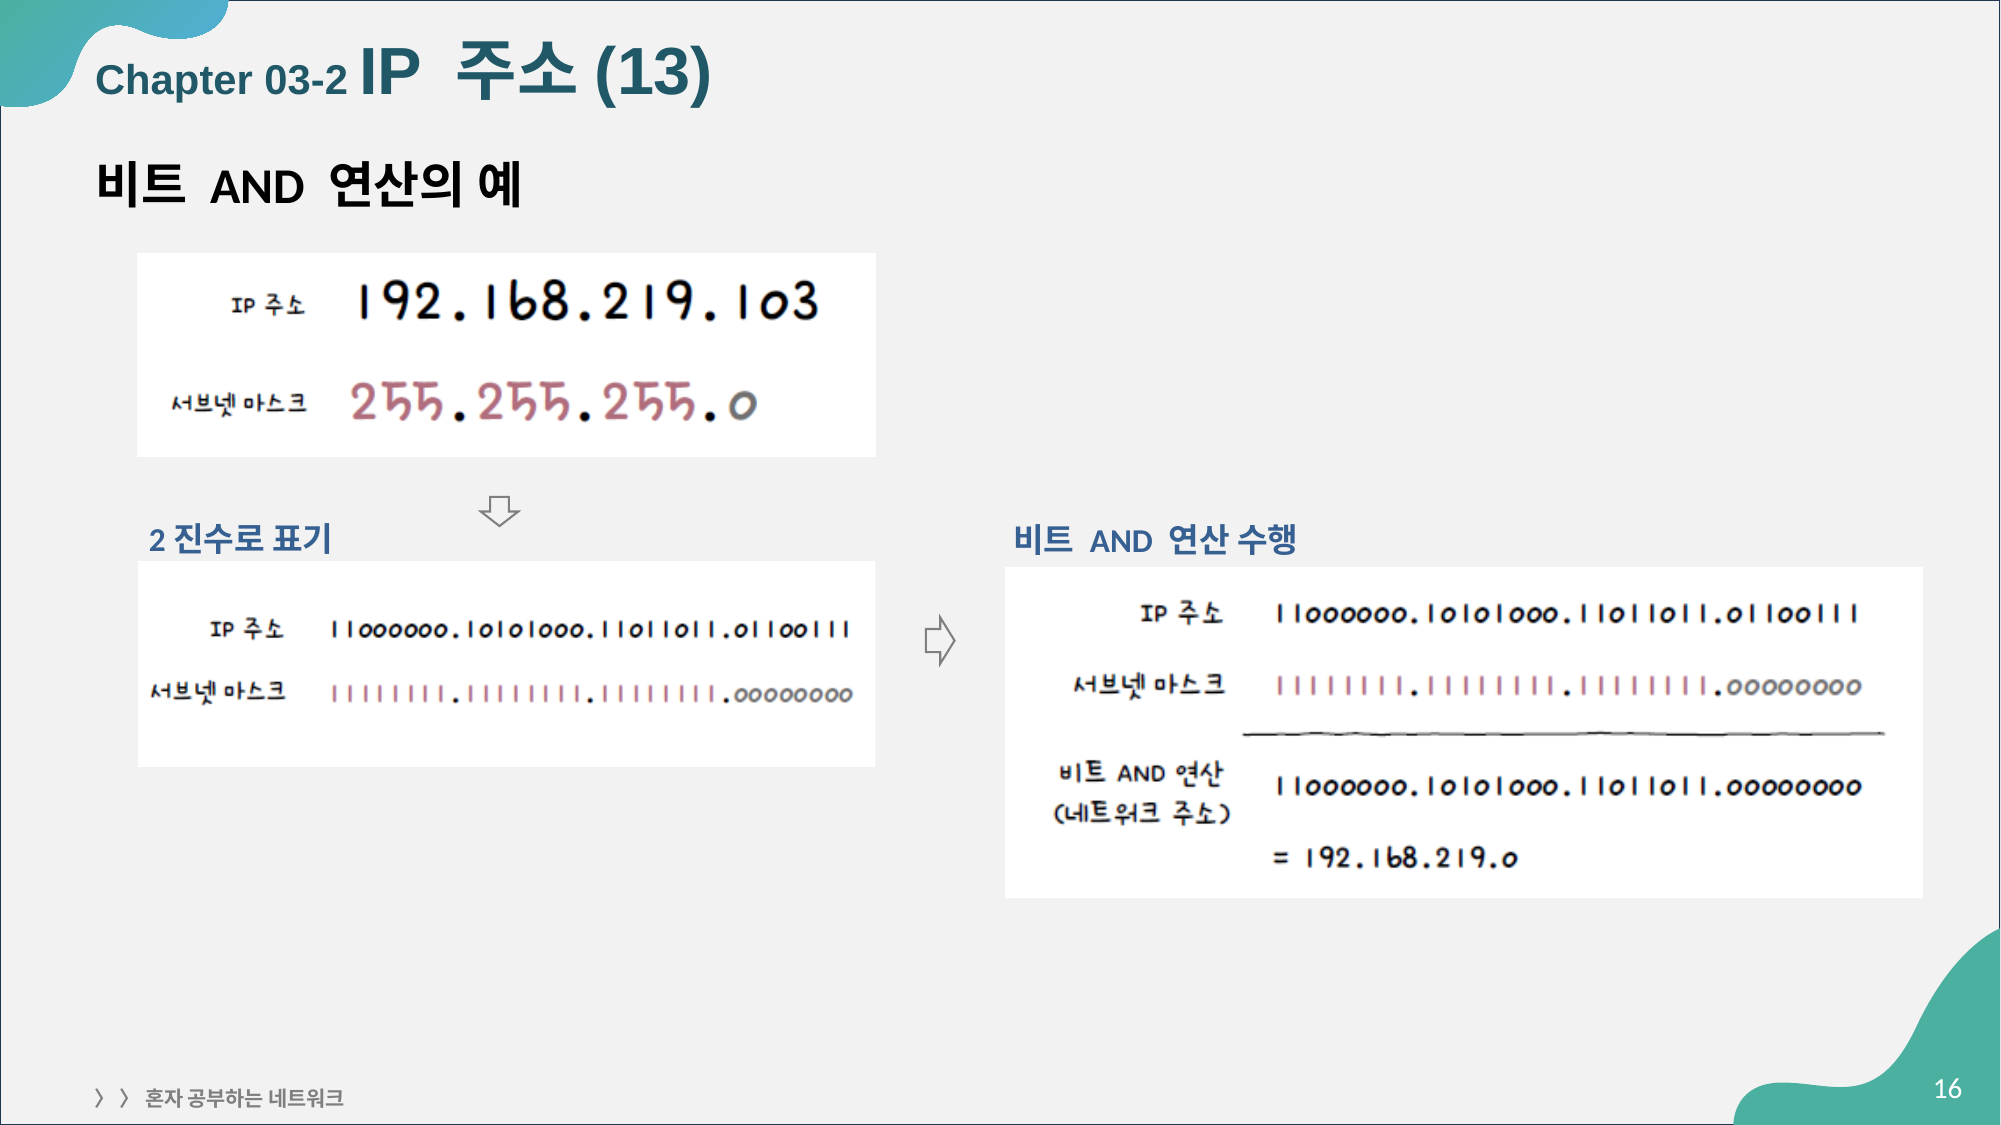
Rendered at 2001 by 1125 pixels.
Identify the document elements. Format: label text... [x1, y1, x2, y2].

footer 〉 〉 혼자 공부하는 네트워크 [79, 1078, 755, 1114]
text_box 2진수로 표기 [133, 510, 903, 566]
title Chapter 03-2 IP 주소(13) [79, 17, 1931, 128]
text_box [480, 496, 519, 527]
text_box 비트 AND 연산 수행 [998, 512, 1930, 567]
slide_number ‹#› [1917, 1061, 1984, 1122]
picture [137, 253, 876, 457]
list 비트 AND 연산의 예 [79, 133, 1931, 1079]
text_box [925, 617, 955, 664]
picture [1004, 567, 1923, 898]
picture [137, 561, 876, 767]
